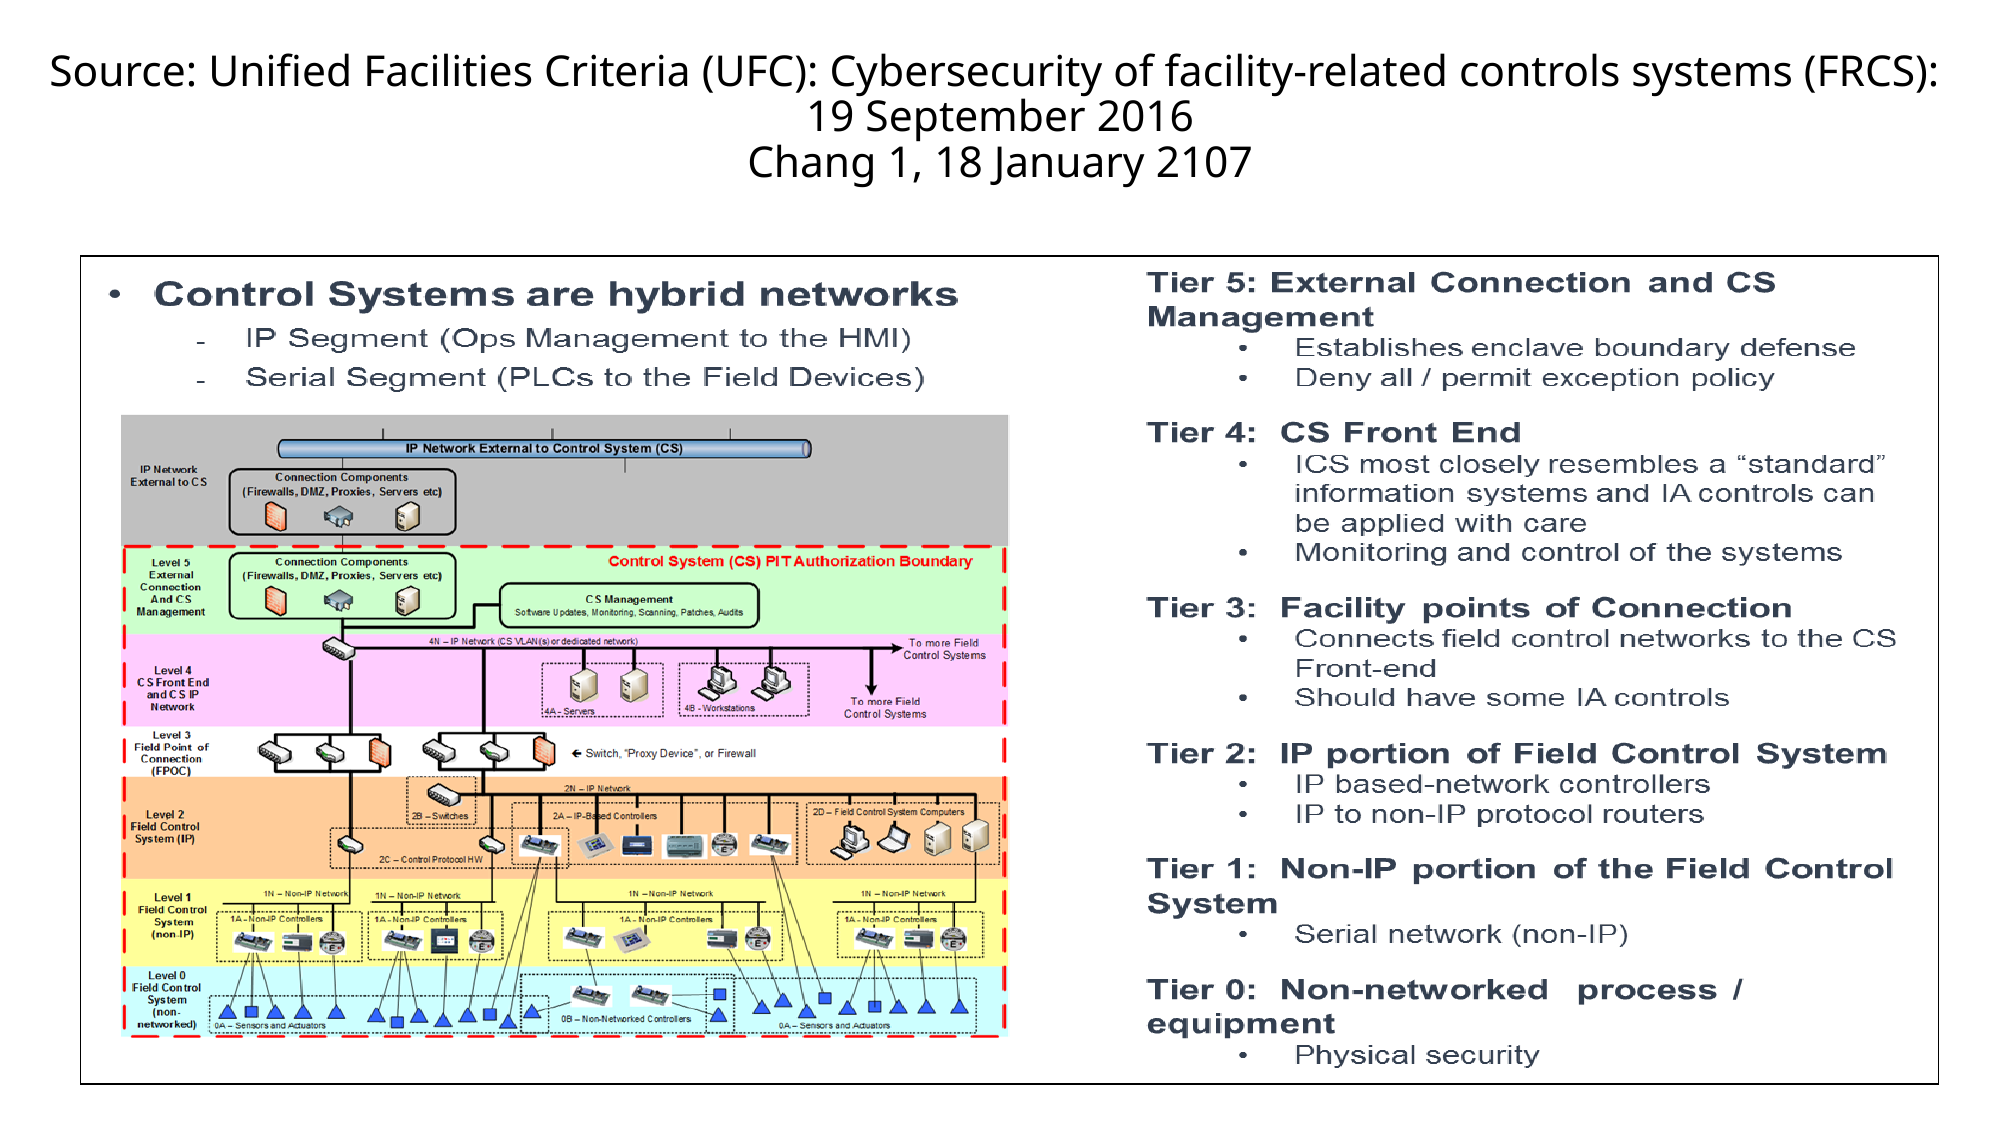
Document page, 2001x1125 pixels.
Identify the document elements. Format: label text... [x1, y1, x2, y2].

title Source: Unified Facilities Criteria (UFC): Cybersecurity of facility-related controls systems (FRCS): 19 September 2016 Chang 1, 18 January 2107 [0, 37, 2000, 269]
picture [81, 256, 1938, 1084]
